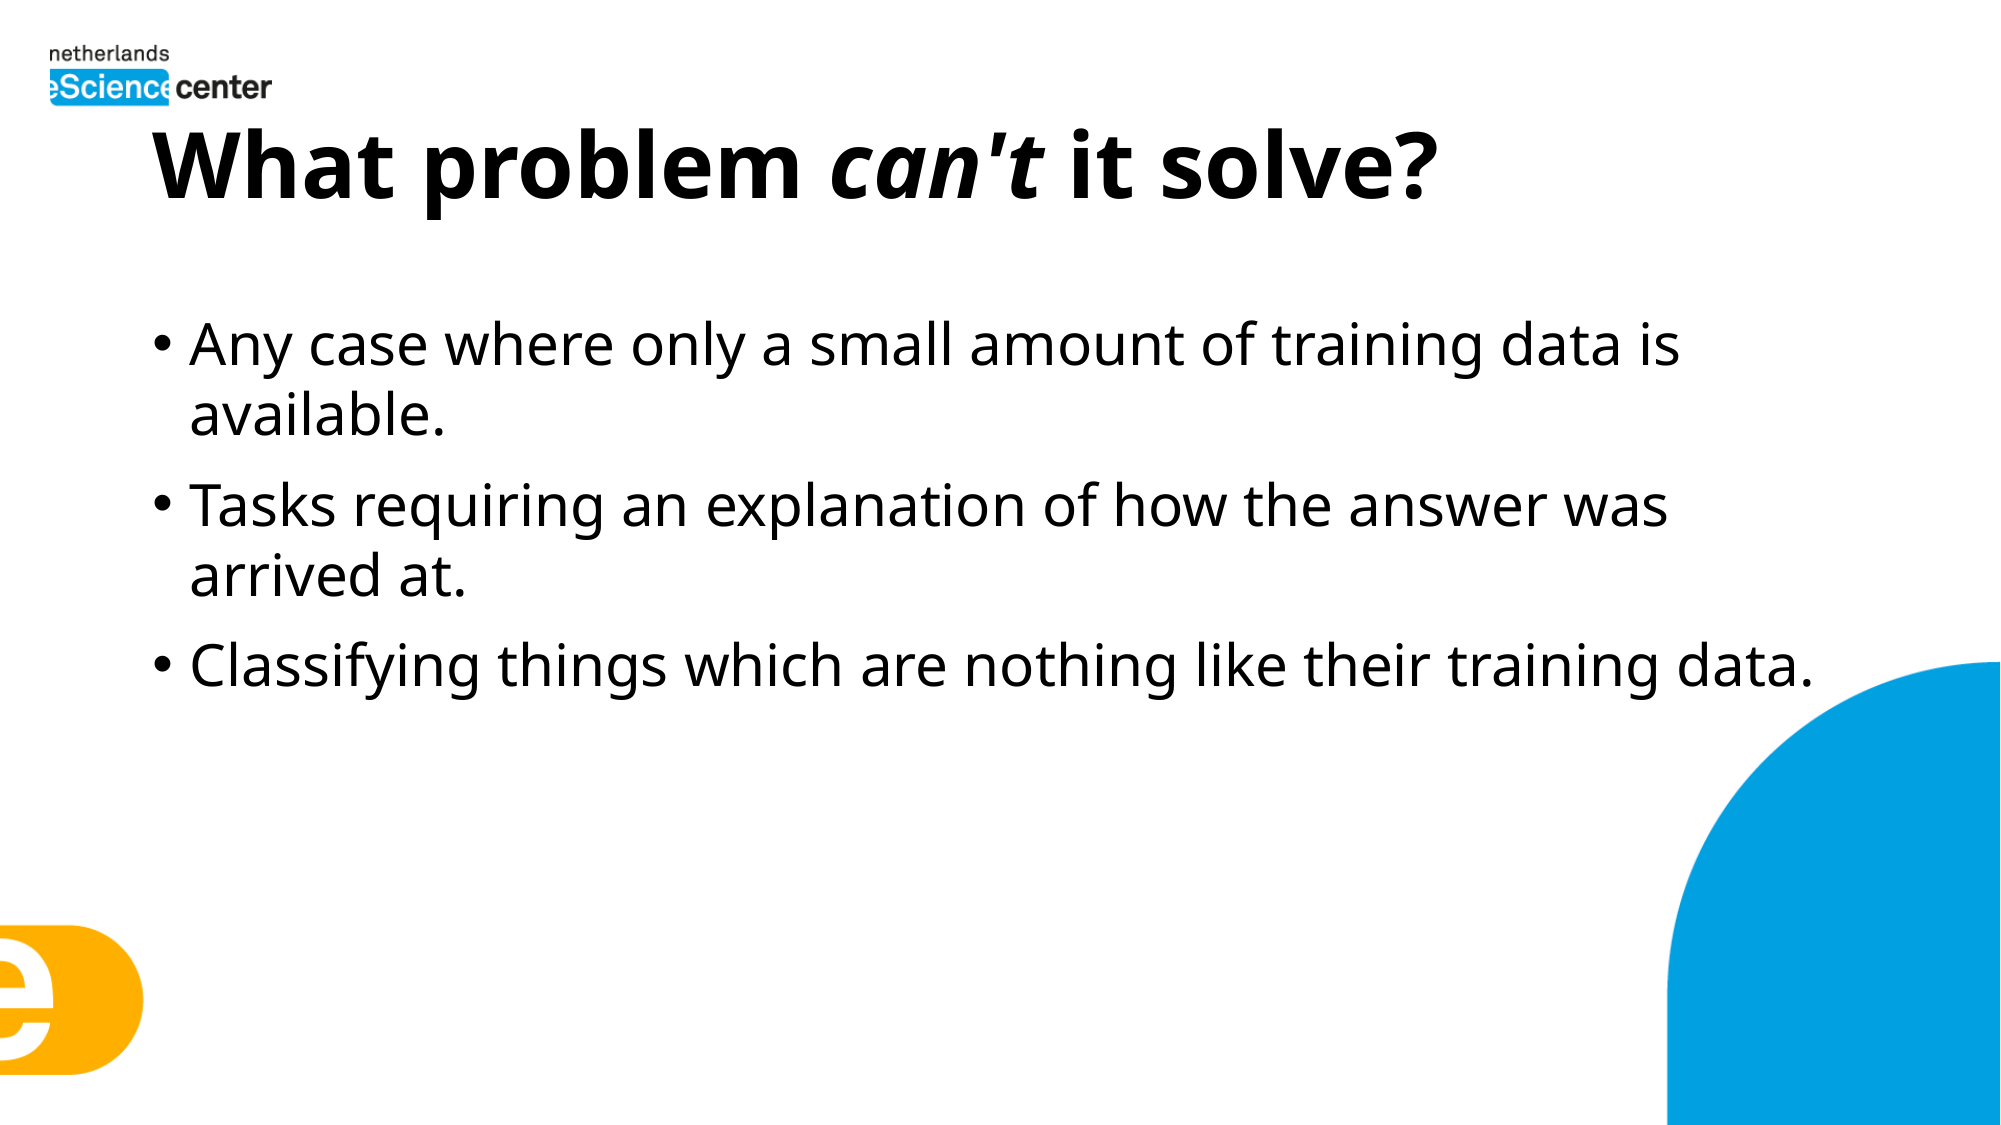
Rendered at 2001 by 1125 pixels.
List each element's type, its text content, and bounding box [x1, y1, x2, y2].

picture [0, 0, 2001, 1125]
list Any case where only a small amount of training data is available. Tasks requiring an explanation of how the answer was arrived at. Classifying things which are nothing like their training data. [137, 299, 1863, 1014]
title What problem can't it solve? [137, 59, 1863, 278]
